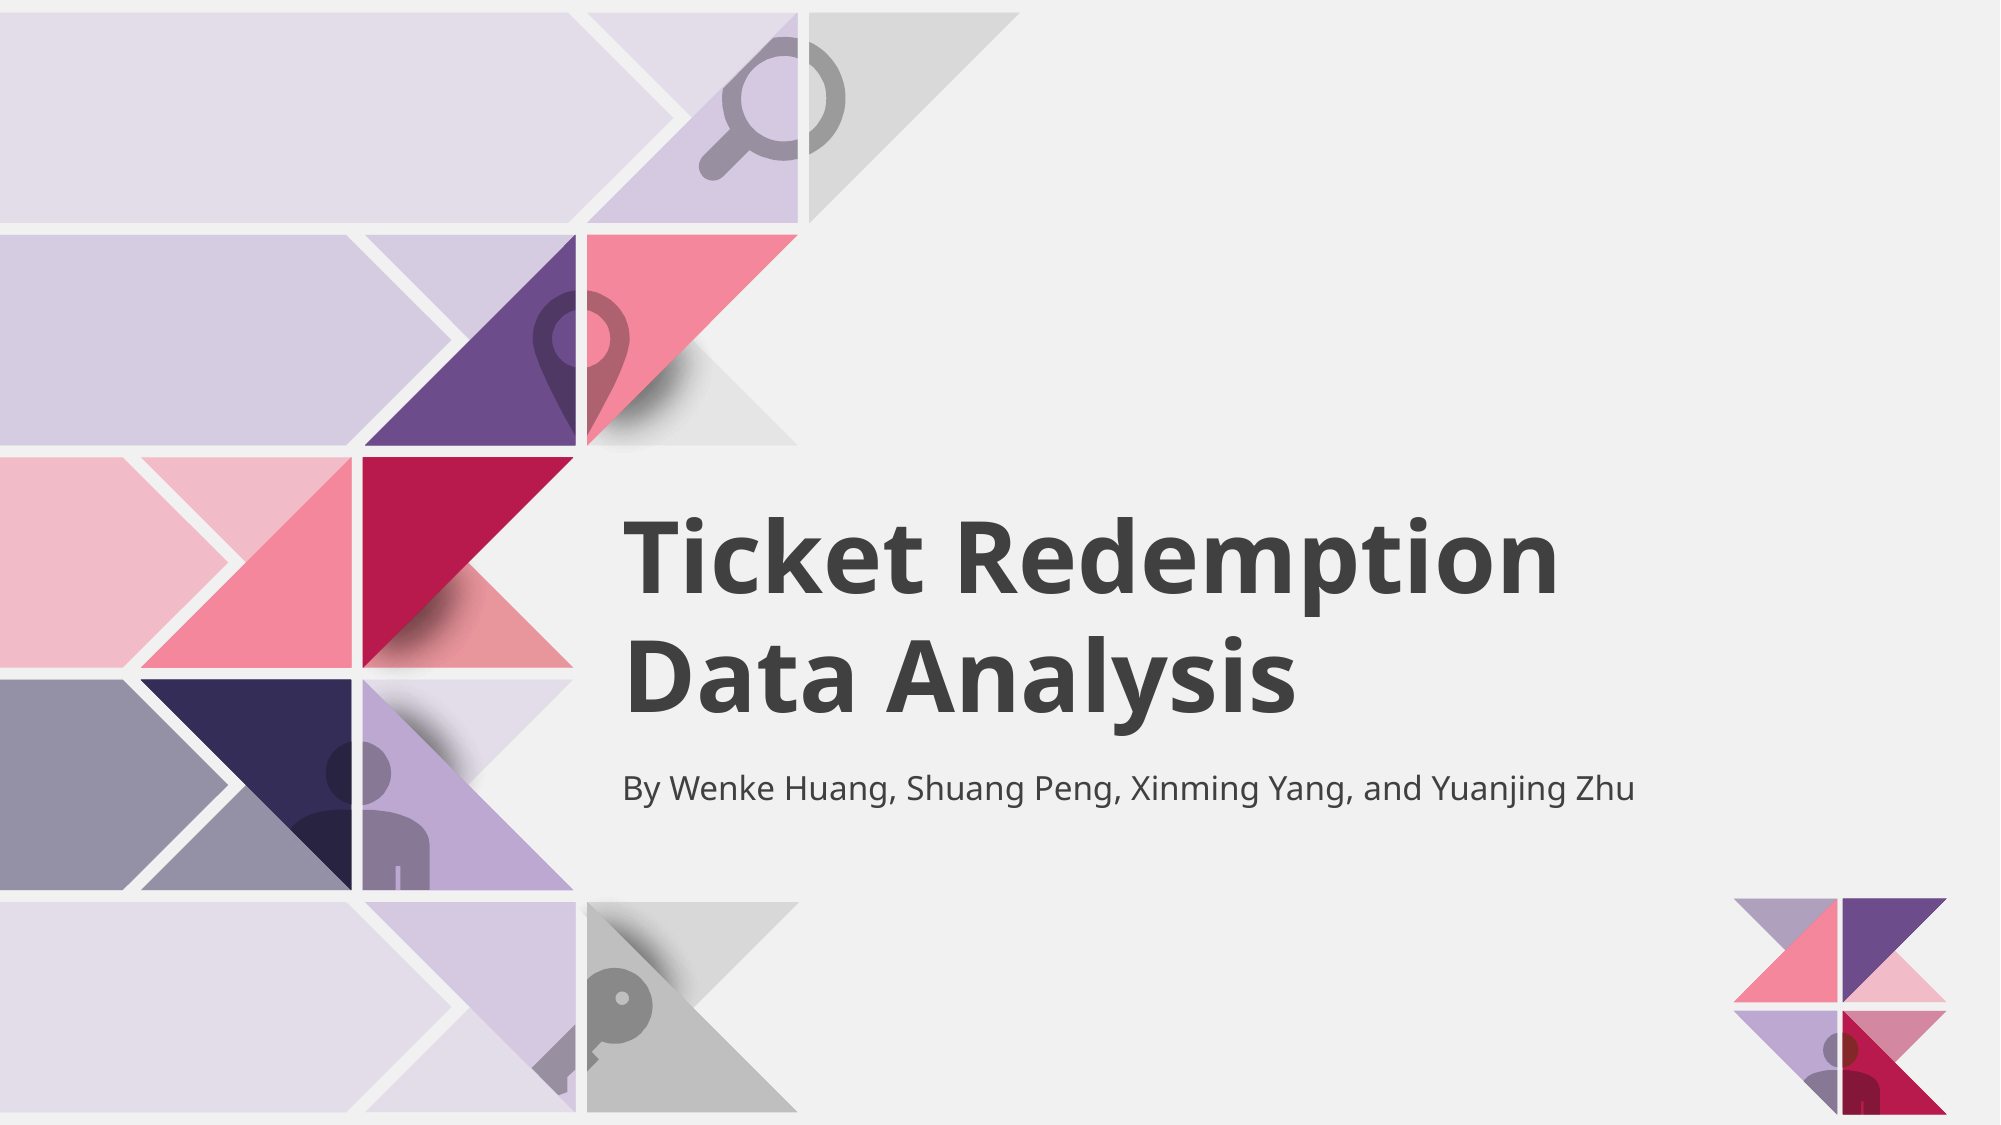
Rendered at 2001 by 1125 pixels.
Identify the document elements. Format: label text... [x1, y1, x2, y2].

picture [579, 326, 757, 494]
picture [566, 851, 739, 1015]
text_box By Wenke Huang, Shuang Peng, Xinming Yang, and Yuanjing Zhu [622, 767, 1800, 808]
list Ticket Redemption Data Analysis [622, 493, 1580, 738]
picture [352, 552, 530, 802]
